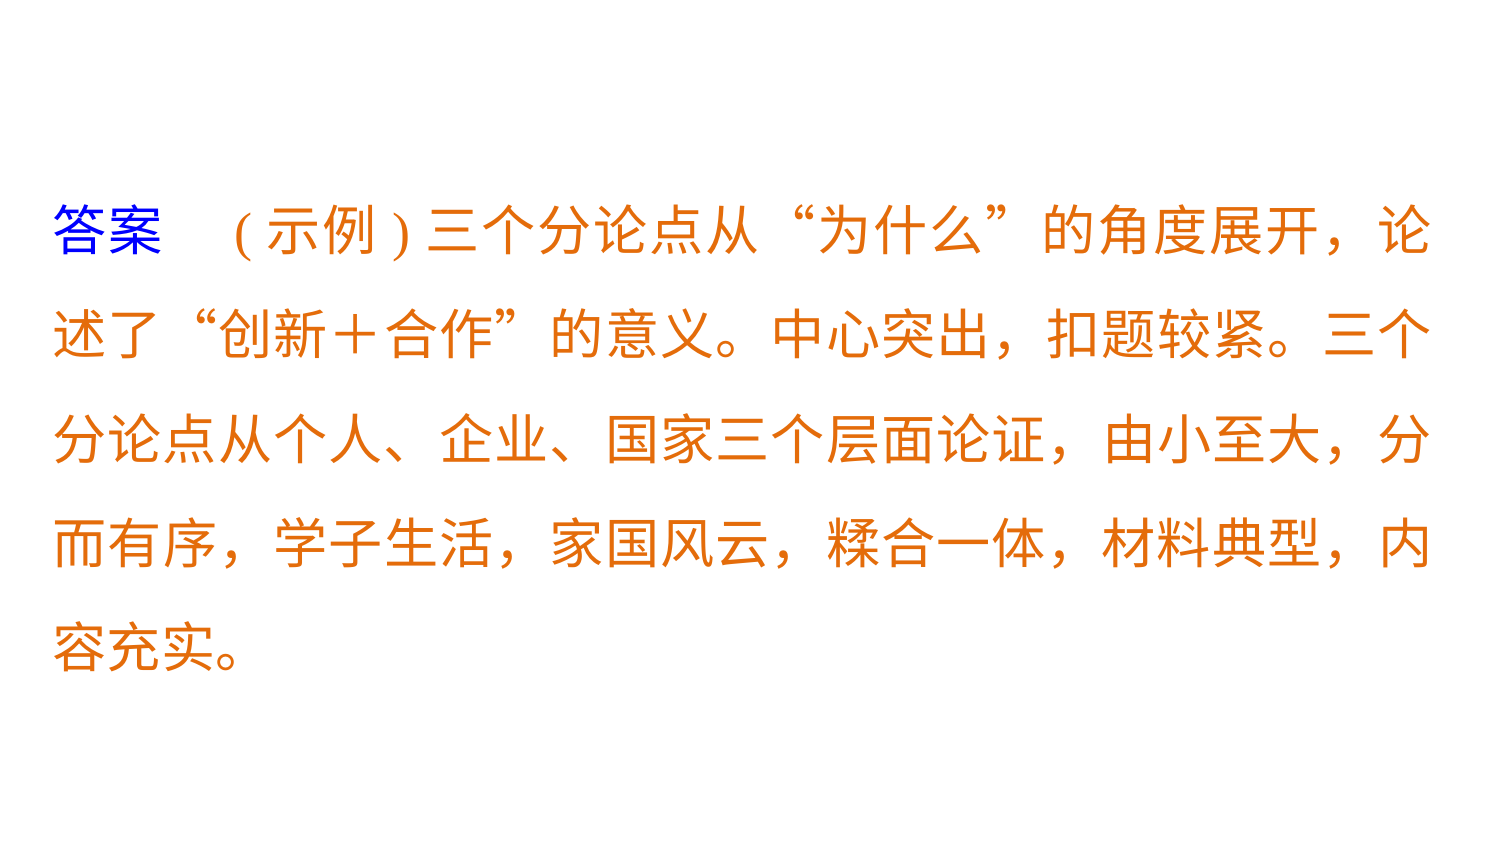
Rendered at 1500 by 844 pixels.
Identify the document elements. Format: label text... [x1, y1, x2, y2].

text_box 答案 (示例)三个分论点从“为什么”的角度展开，论述了“创新＋合作”的意义。中心突出，扣题较紧。三个分论点从个人、企业、国家三个层面论证，由小至大，分而有序，学子生活，家国风云，糅合一体，材料典型，内容充实。 [38, 150, 1448, 686]
